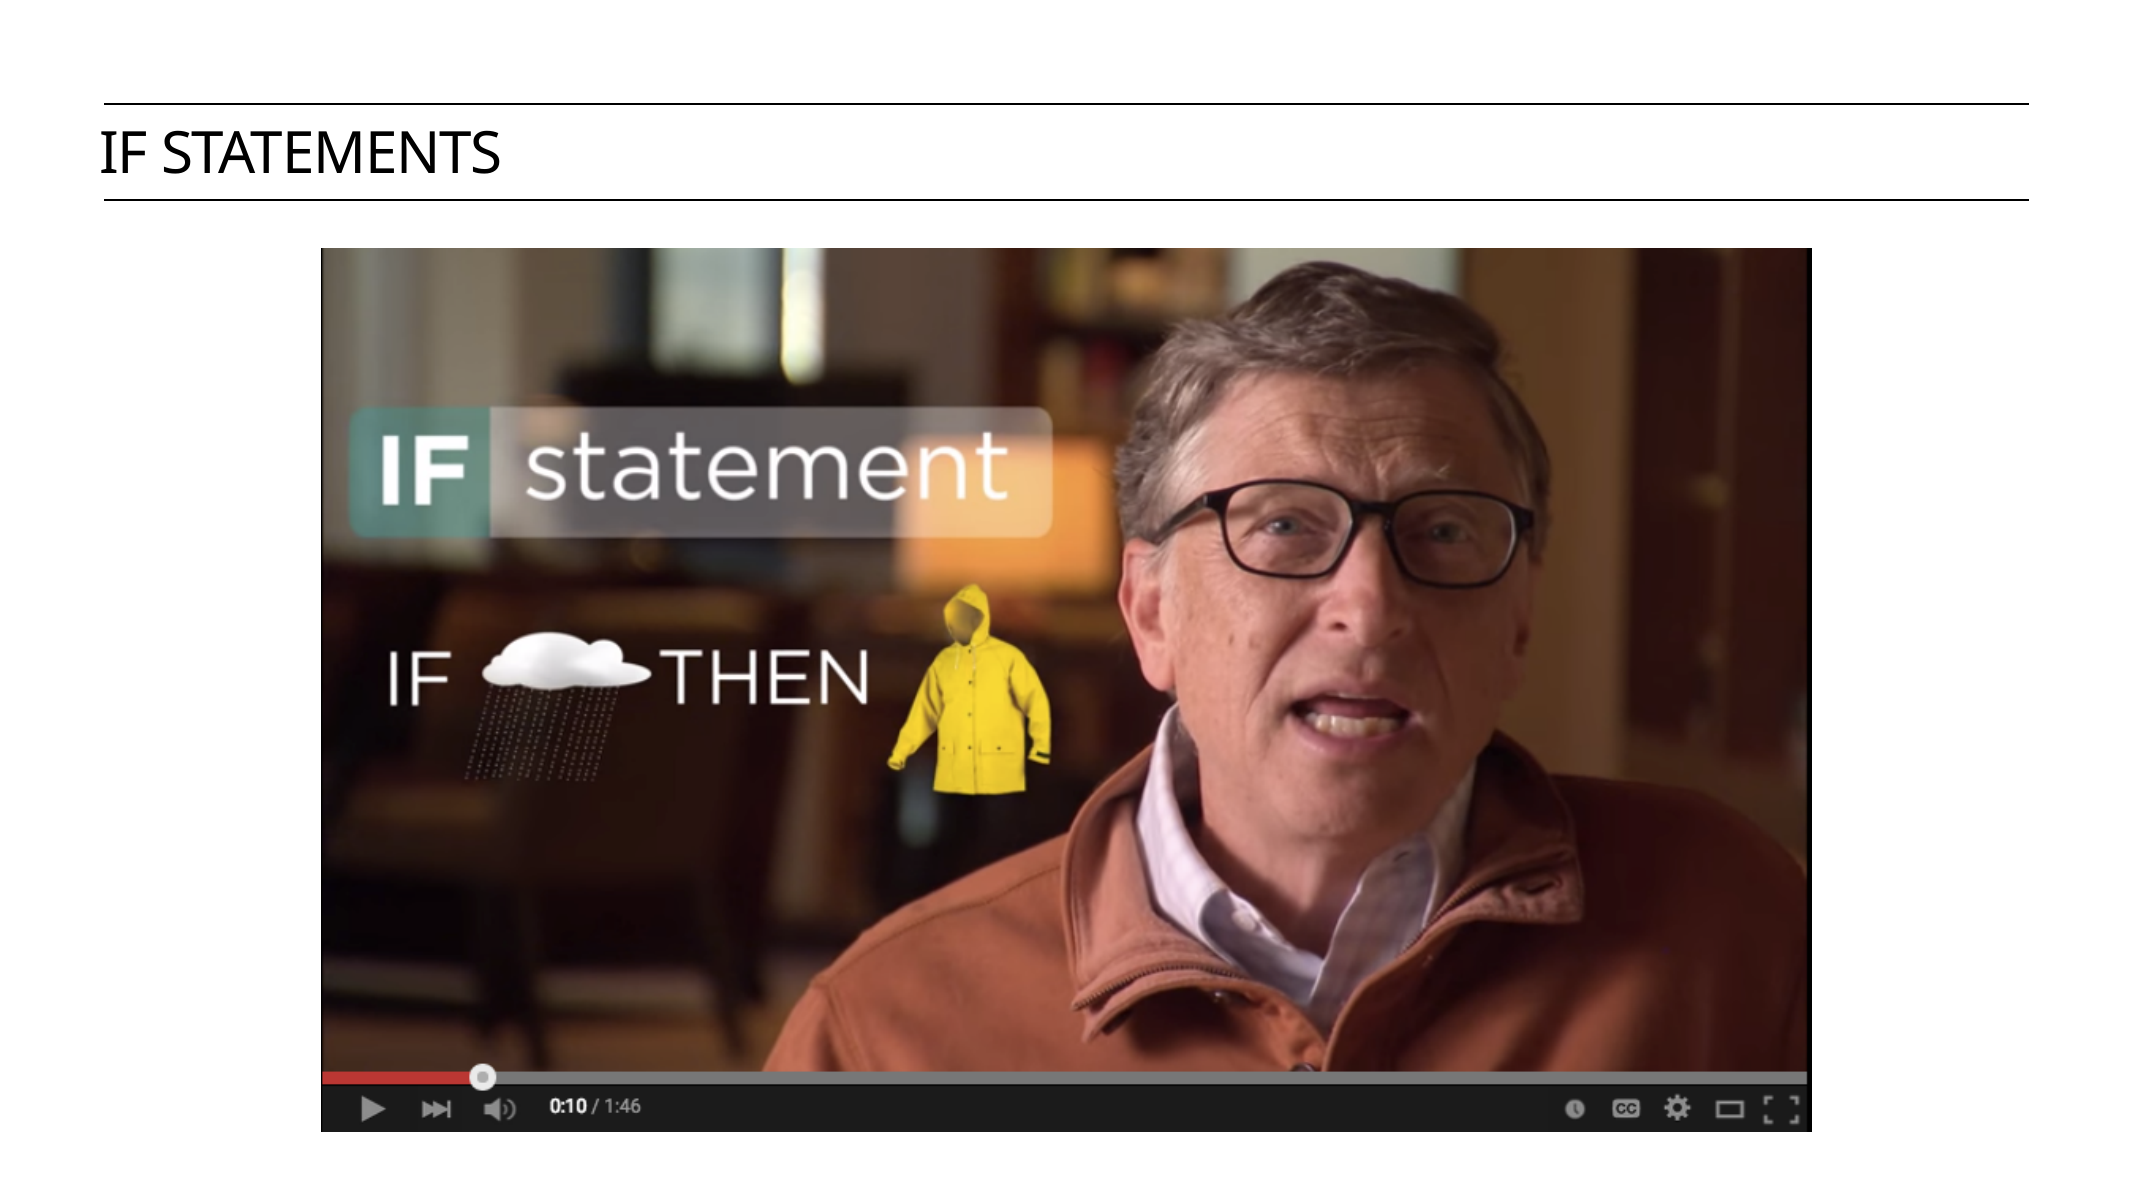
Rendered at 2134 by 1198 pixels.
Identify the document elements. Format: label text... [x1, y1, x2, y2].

text_box if statements [99, 118, 1366, 185]
picture [321, 248, 1812, 1133]
